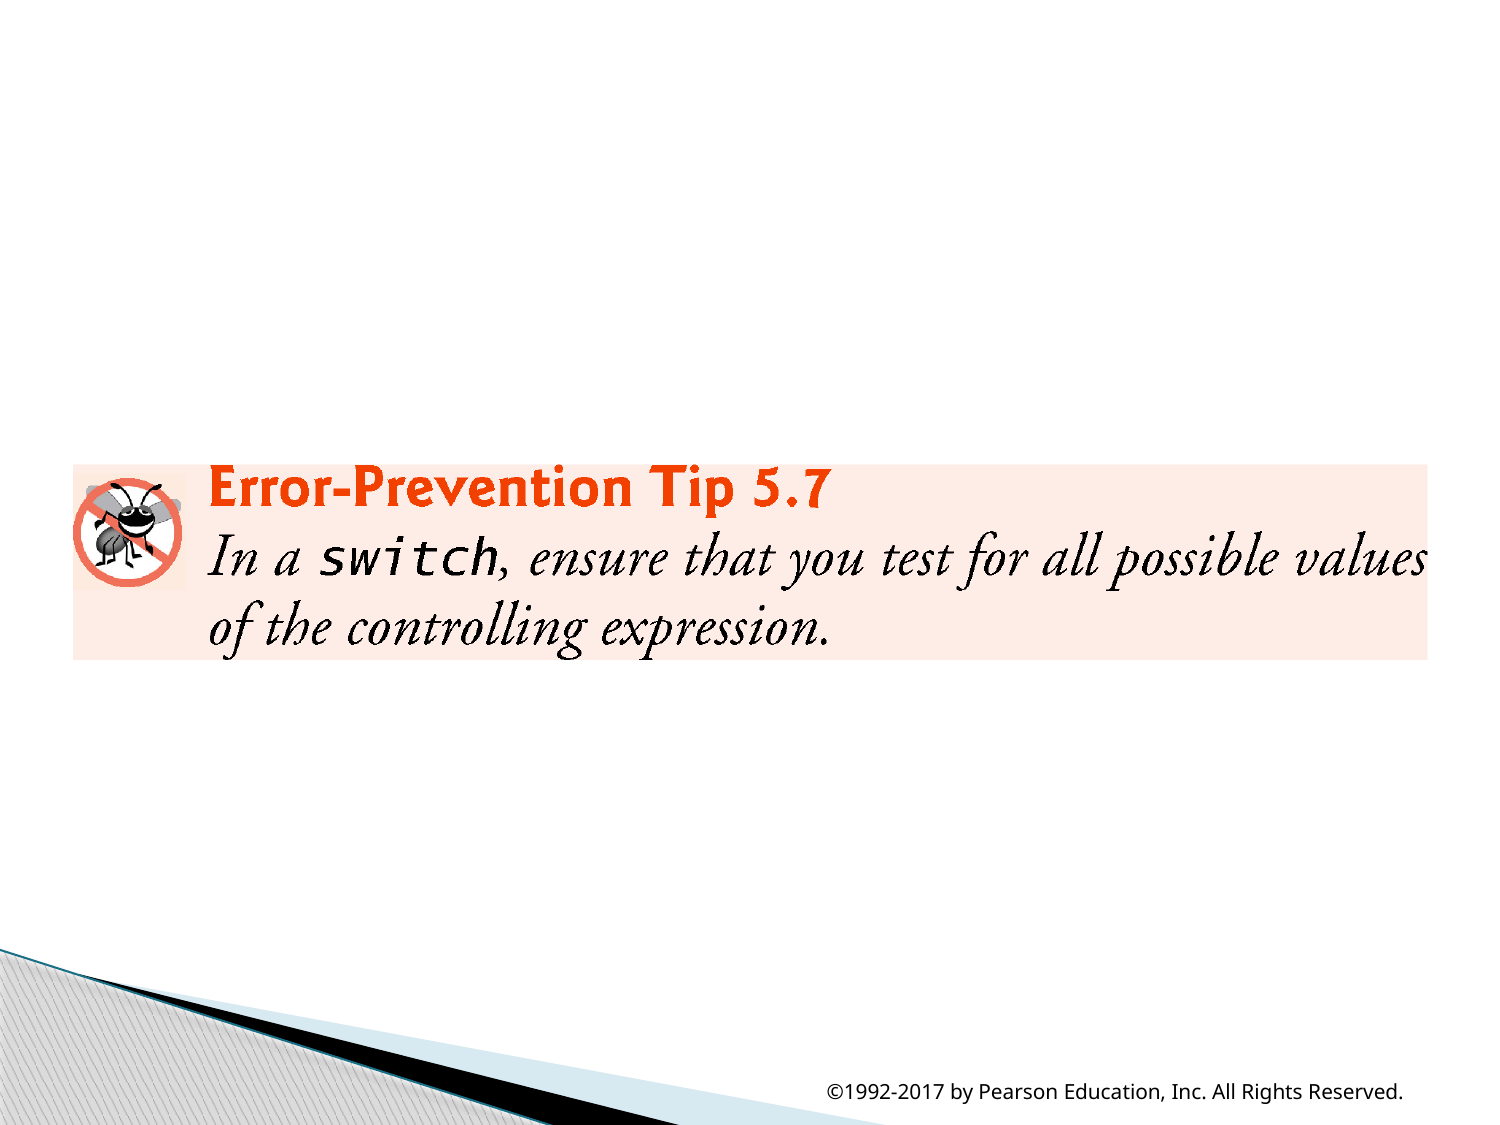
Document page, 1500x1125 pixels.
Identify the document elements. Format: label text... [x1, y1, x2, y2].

picture [0, 391, 1500, 734]
footer ©1992-2017 by Pearson Education, Inc. All Rights Reserved. [650, 1051, 1419, 1112]
